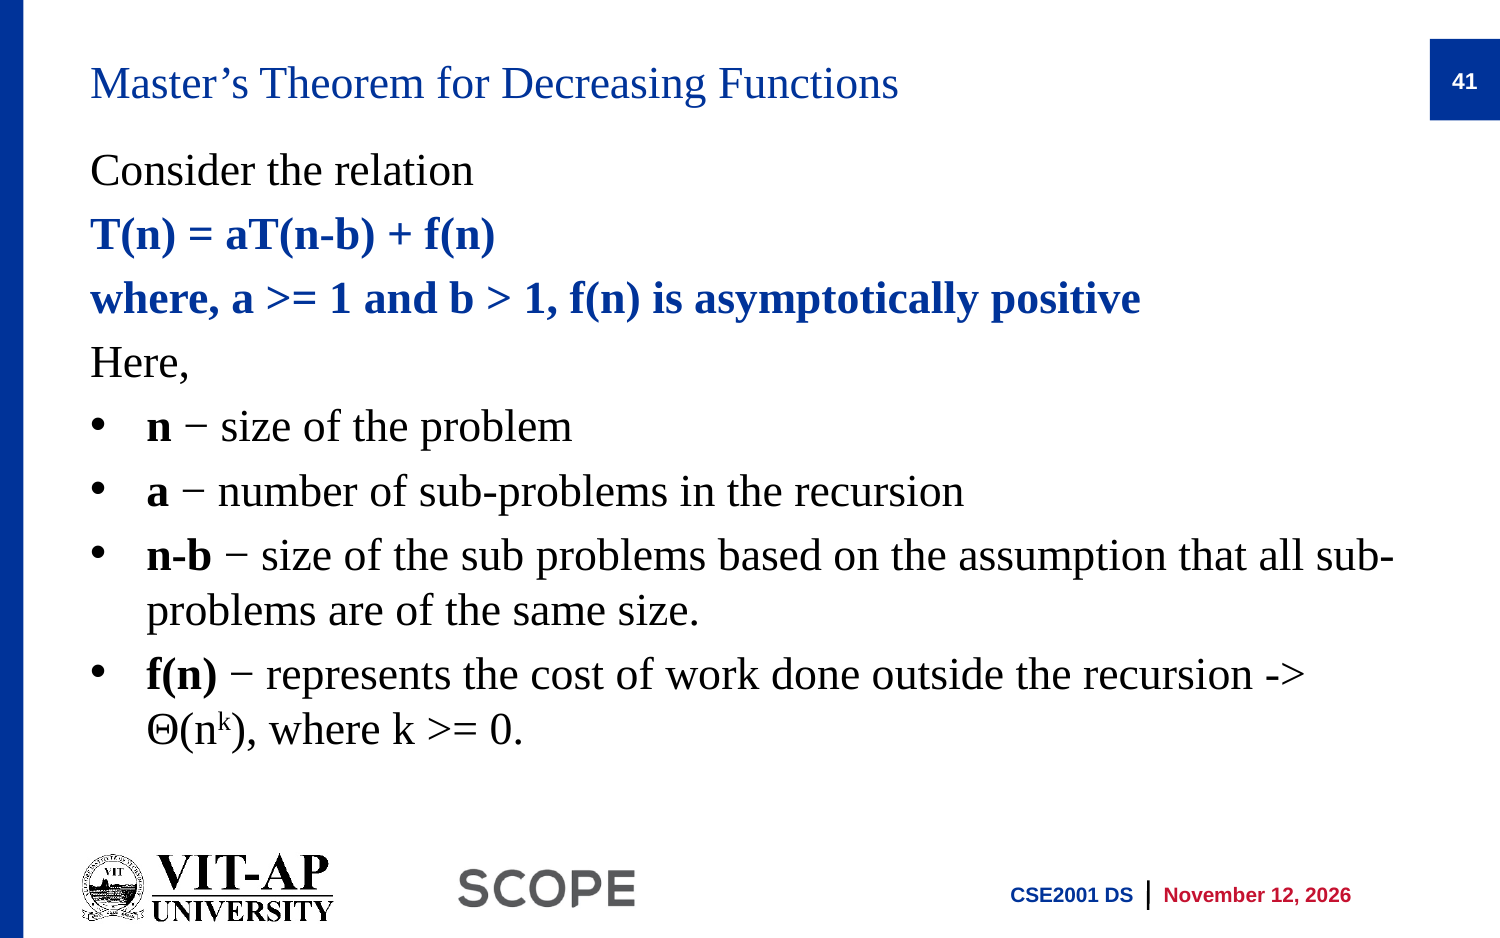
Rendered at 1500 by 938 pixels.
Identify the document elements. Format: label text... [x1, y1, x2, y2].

slide_number 41 [1429, 45, 1500, 116]
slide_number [1149, 868, 1424, 919]
title Master’s Theorem for Decreasing Functions [74, 37, 1430, 124]
list Consider the relation T(n) = aT(n-b) + f(n) where, a >= 1 and b > 1, f(n) is asymptotically positive Here, n − size of the problem a − number of sub-problems in the recursion n-b − size of the sub problems based on the assumption that all sub-problems are of the same size. f(n) − represents the cost of work done outside the recursion -> Θ(nk), where k >= 0. [74, 131, 1426, 806]
picture [76, 846, 337, 928]
footer CSE2001 DS [673, 868, 1149, 919]
picture [454, 864, 641, 910]
